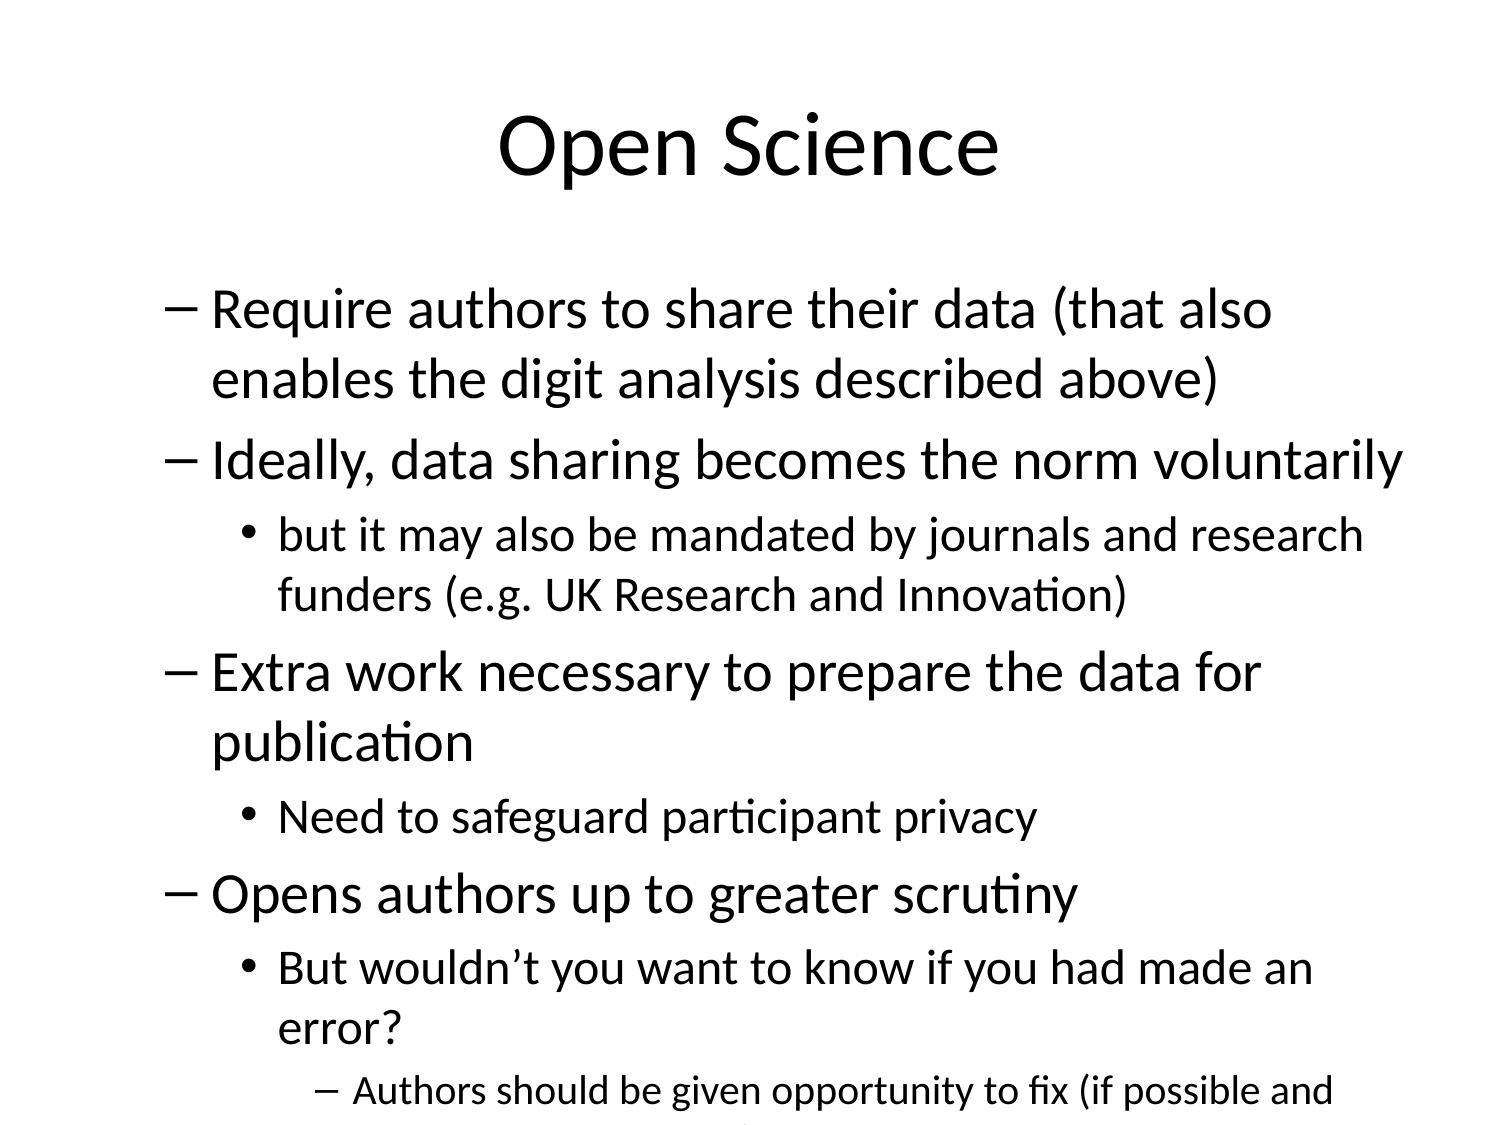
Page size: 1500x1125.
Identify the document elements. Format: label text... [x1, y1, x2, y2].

title Open Science [75, 45, 1425, 233]
list Require authors to share their data (that also enables the digit analysis described above) Ideally, data sharing becomes the norm voluntarily but it may also be mandated by journals and research funders (e.g. UK Research and Innovation) Extra work necessary to prepare the data for publication Need to safeguard participant privacy Opens authors up to greater scrutiny But wouldn’t you want to know if you had made an error? Authors should be given opportunity to fix (if possible and error wasn’t deliberate) Of course, scrutiny is different from abuse Open Science will only work if interactions between authors and commenters are positive and constructive [75, 262, 1425, 1005]
